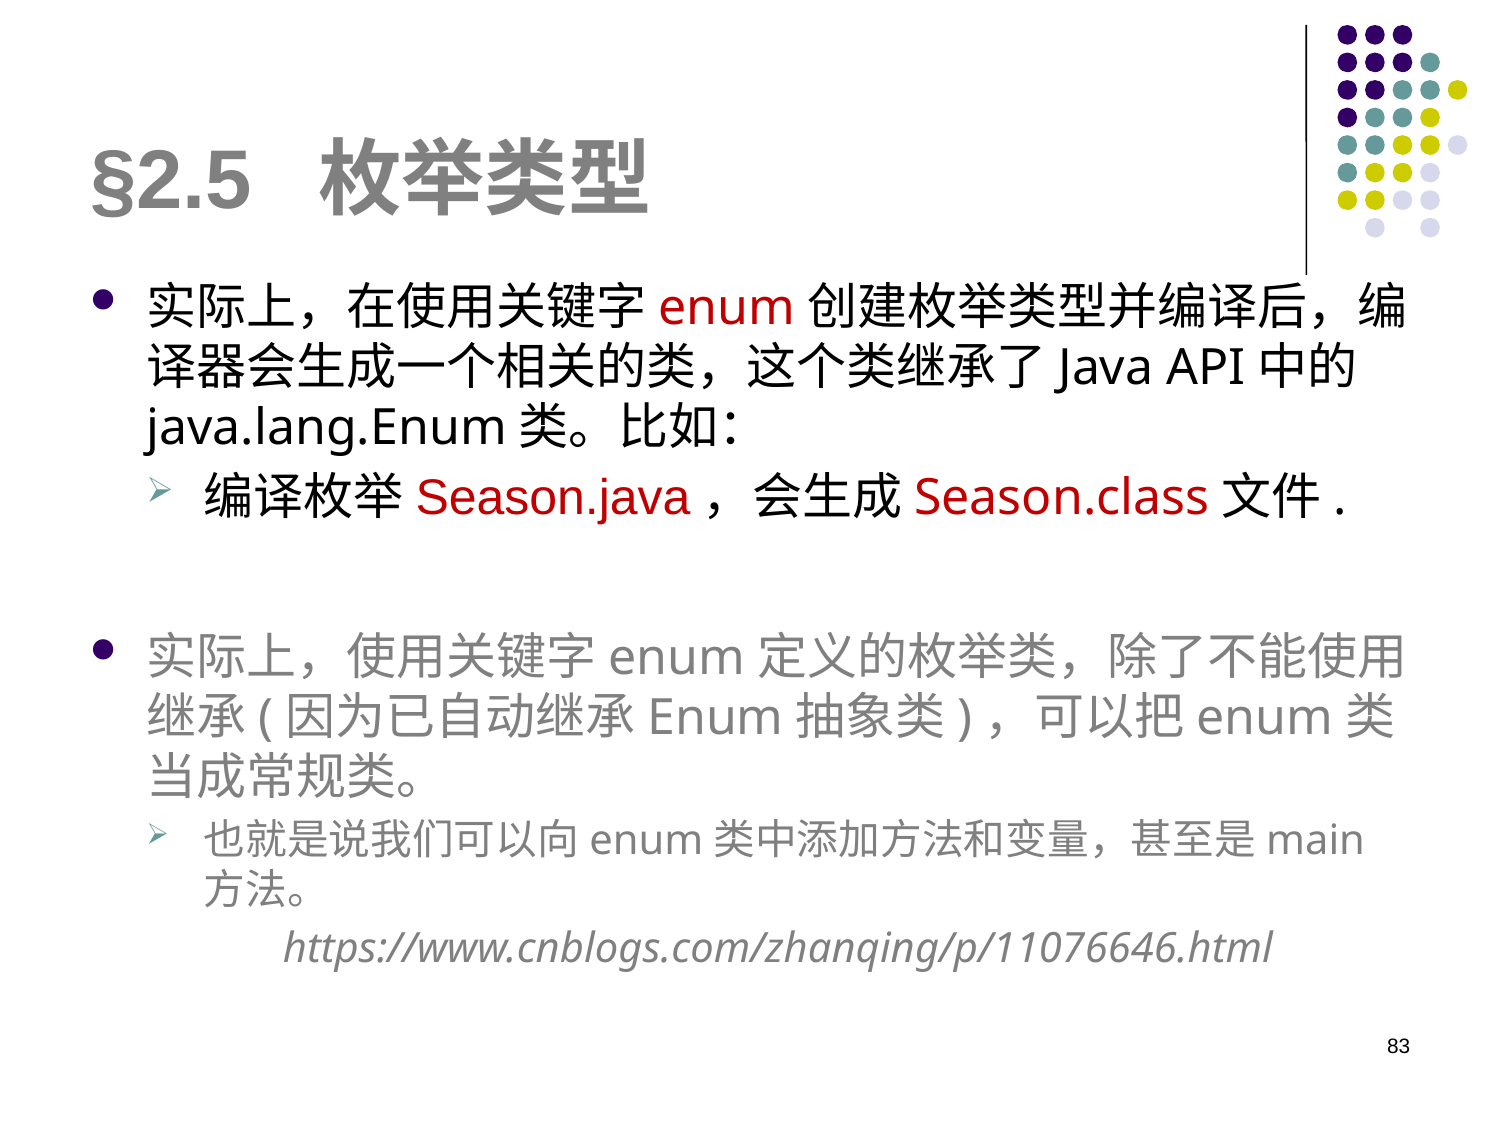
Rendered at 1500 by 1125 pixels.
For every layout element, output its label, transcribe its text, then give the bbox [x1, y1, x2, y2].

list 实际上，在使用关键字enum创建枚举类型并编译后，编译器会生成一个相关的类，这个类继承了Java API中的java.lang.Enum类。比如： 编译枚举Season.java，会生成Season.class文件. 实际上，使用关键字enum定义的枚举类，除了不能使用继承(因为已自动继承Enum抽象类)，可以把enum类当成常规类。 也就是说我们可以向enum类中添加方法和变量，甚至是main方法。 https://www.cnblogs.com/zhanqing/p/11076646.html [74, 266, 1426, 1006]
title §2.5 枚举类型 [74, 19, 1313, 233]
slide_number 83 [1074, 1024, 1426, 1101]
